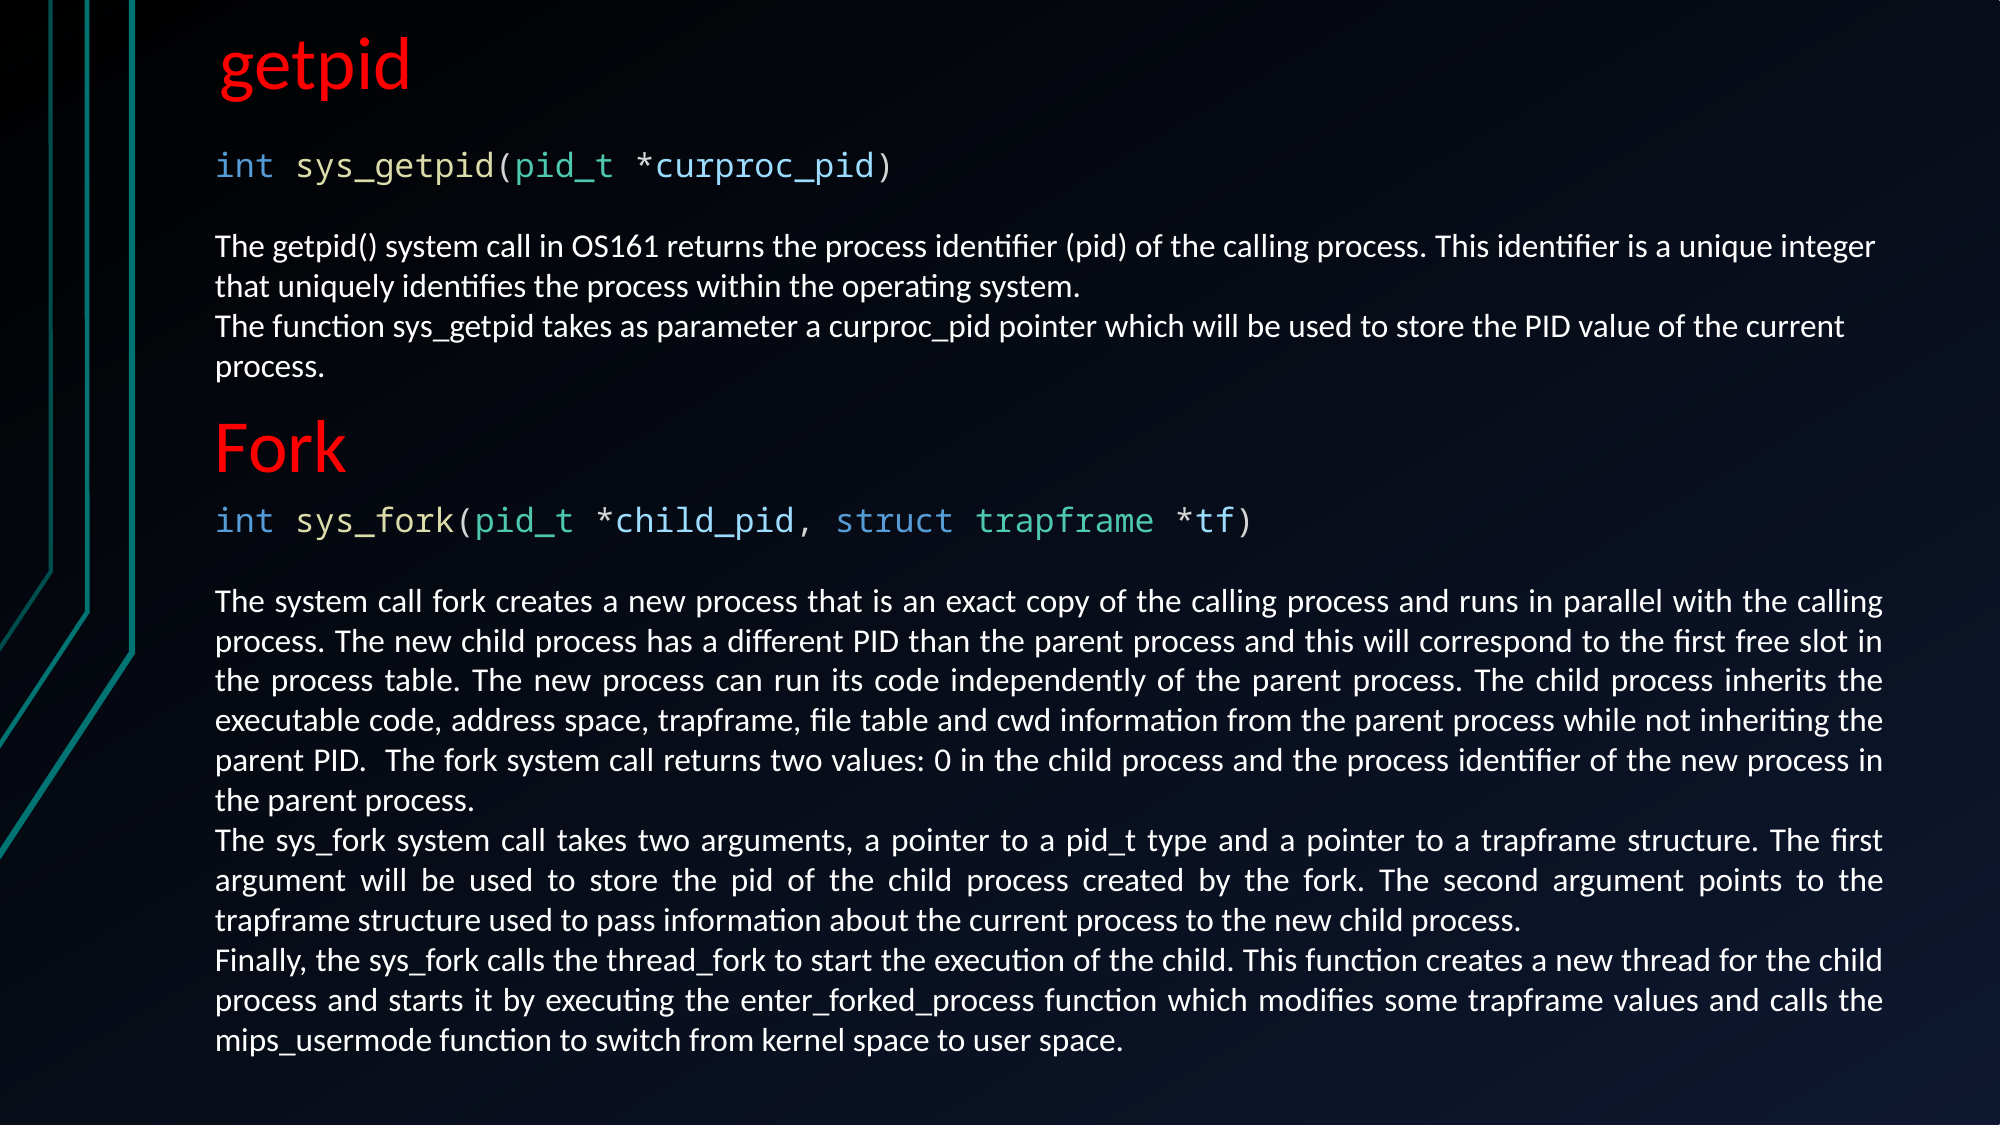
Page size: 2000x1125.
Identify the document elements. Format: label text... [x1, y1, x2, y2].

title getpid [200, 7, 1900, 116]
text_box int sys_fork(pid_t *child_pid, struct trapframe *tf) The system call fork creates a new process that is an exact copy of the calling process and runs in parallel with the calling process. The new child process has a different PID than the parent process and this will correspond to the first free slot in the process table. The new process can run its code independently of the parent process. The child process inherits the executable code, address space, trapframe, file table and cwd information from the parent process while not inheriting the parent PID. The fork system call returns two values: 0 in the child process and the process identifier of the new process in the parent process. The sys_fork system call takes two arguments, a pointer to a pid_t type and a pointer to a trapframe structure. The first argument will be used to store the pid of the child process created by the fork. The second argument points to the trapframe structure used to pass information about the current process to the new child process. Finally, the sys_fork calls the thread_fork to start the execution of the child. This function creates a new thread for the child process and starts it by executing the enter_forked_process function which modifies some trapframe values and calls the mips_usermode function to switch from kernel space to user space. [200, 491, 1901, 1066]
text_box int sys_getpid(pid_t *curproc_pid) The getpid() system call in OS161 returns the process identifier (pid) of the calling process. This identifier is a unique integer that uniquely identifies the process within the operating system. The function sys_getpid takes as parameter a curproc_pid pointer which will be used to store the PID value of the current process. [199, 137, 1923, 390]
text_box Fork [199, 390, 1945, 496]
